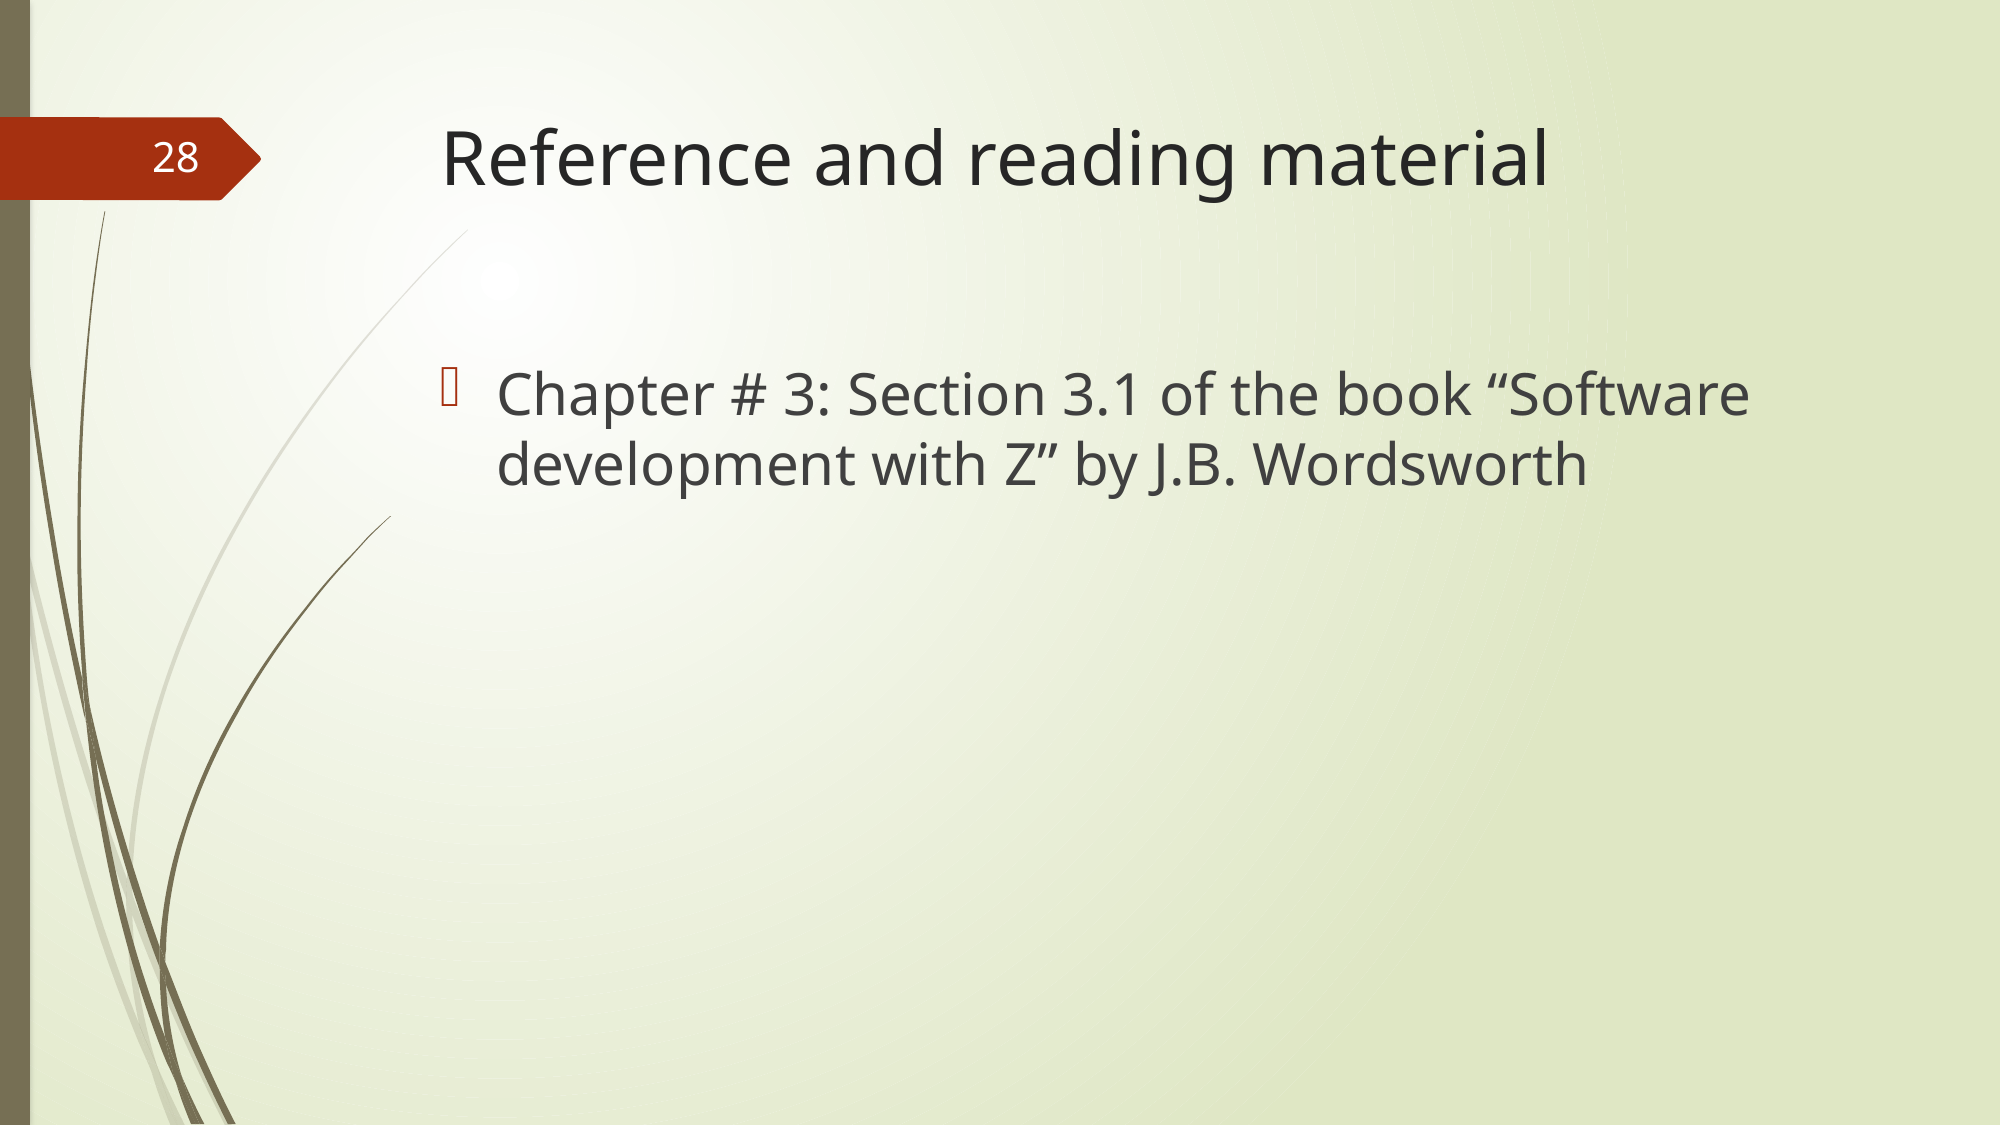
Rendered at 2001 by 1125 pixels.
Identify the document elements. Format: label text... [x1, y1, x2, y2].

title Reference and reading material [425, 102, 1888, 313]
slide_number 28 [87, 129, 216, 190]
list Chapter # 3: Section 3.1 of the book “Software development with Z” by J.B. Wordsworth [424, 350, 1888, 970]
